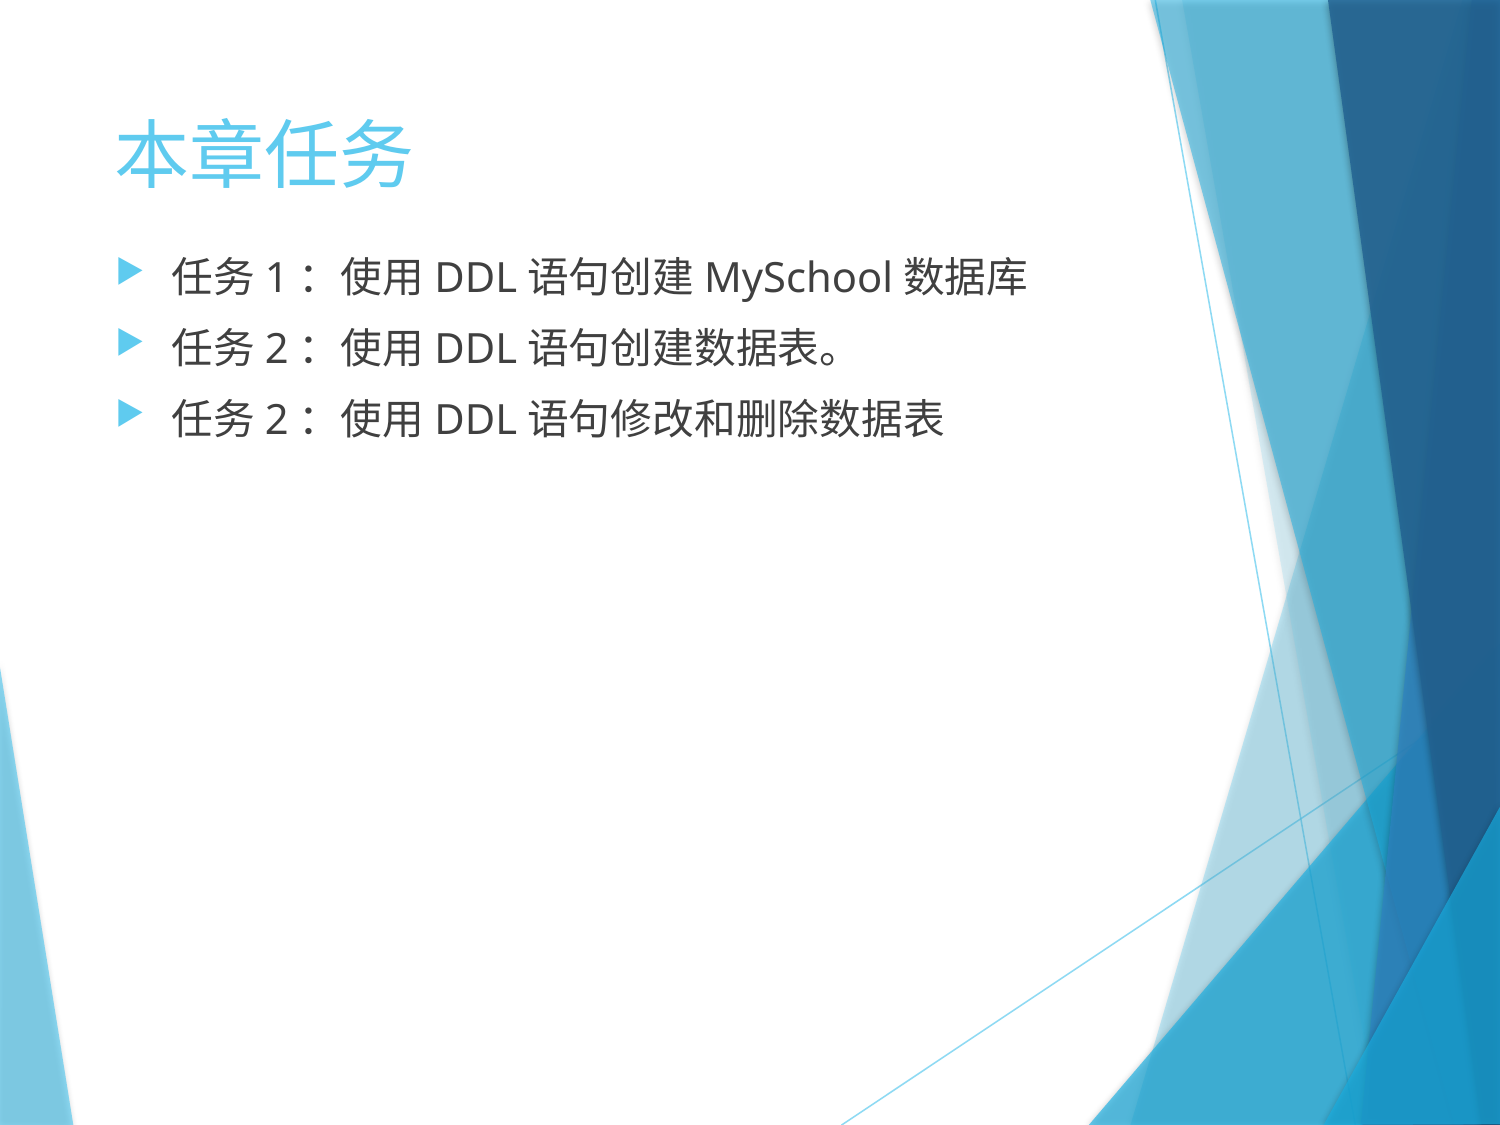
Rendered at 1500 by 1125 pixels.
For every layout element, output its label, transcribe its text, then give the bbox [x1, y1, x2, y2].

list 任务1：使用DDL语句创建MySchool数据库 任务2：使用DDL语句创建数据表。 任务2：使用DDL语句修改和删除数据表 [100, 243, 1365, 967]
title 本章任务 [99, 99, 1365, 207]
